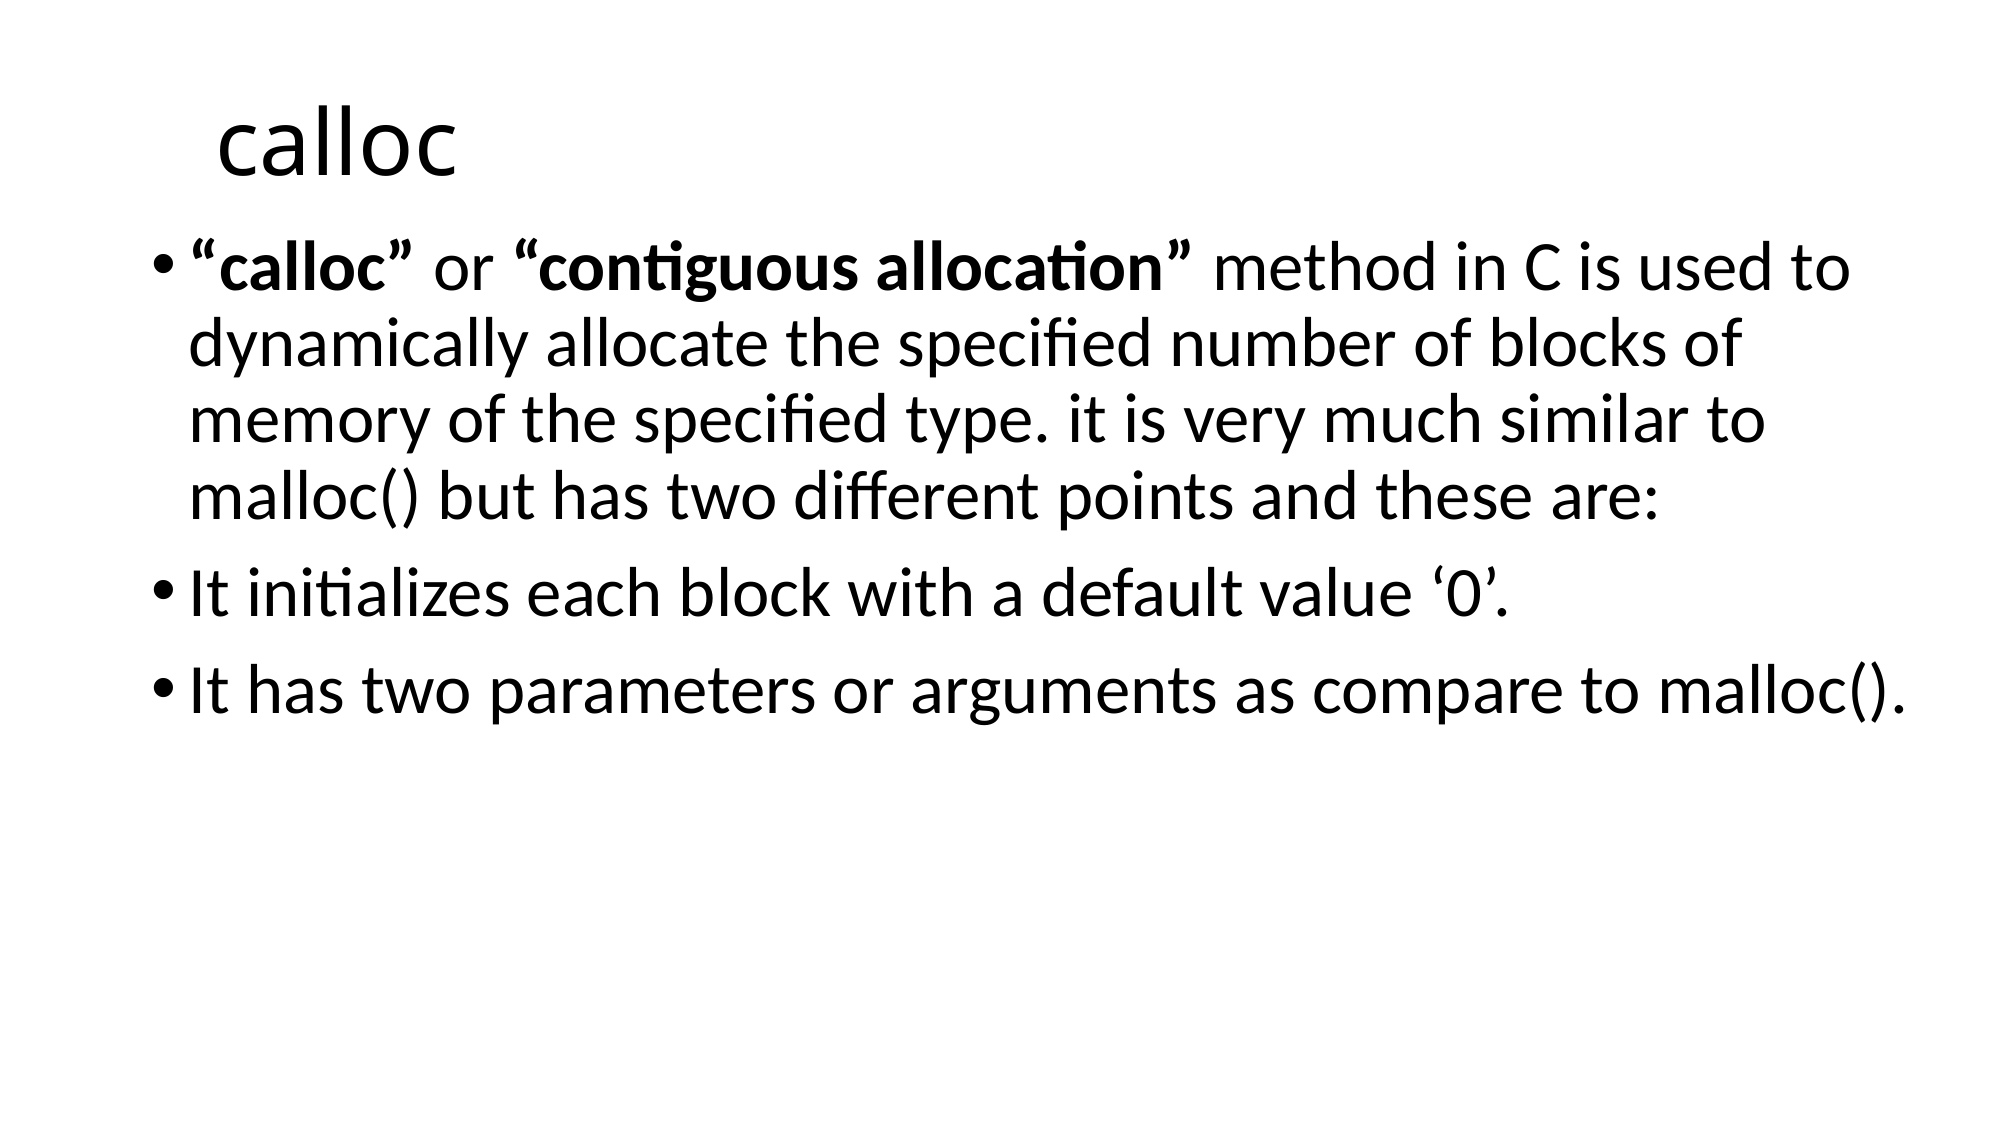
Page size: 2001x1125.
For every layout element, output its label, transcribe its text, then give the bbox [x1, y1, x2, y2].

title calloc [200, 69, 1826, 221]
list “calloc” or “contiguous allocation” method in C is used to dynamically allocate the specified number of blocks of memory of the specified type. it is very much similar to malloc() but has two different points and these are: It initializes each block with a default value ‘0’. It has two parameters or arguments as compare to malloc(). [136, 221, 1947, 678]
